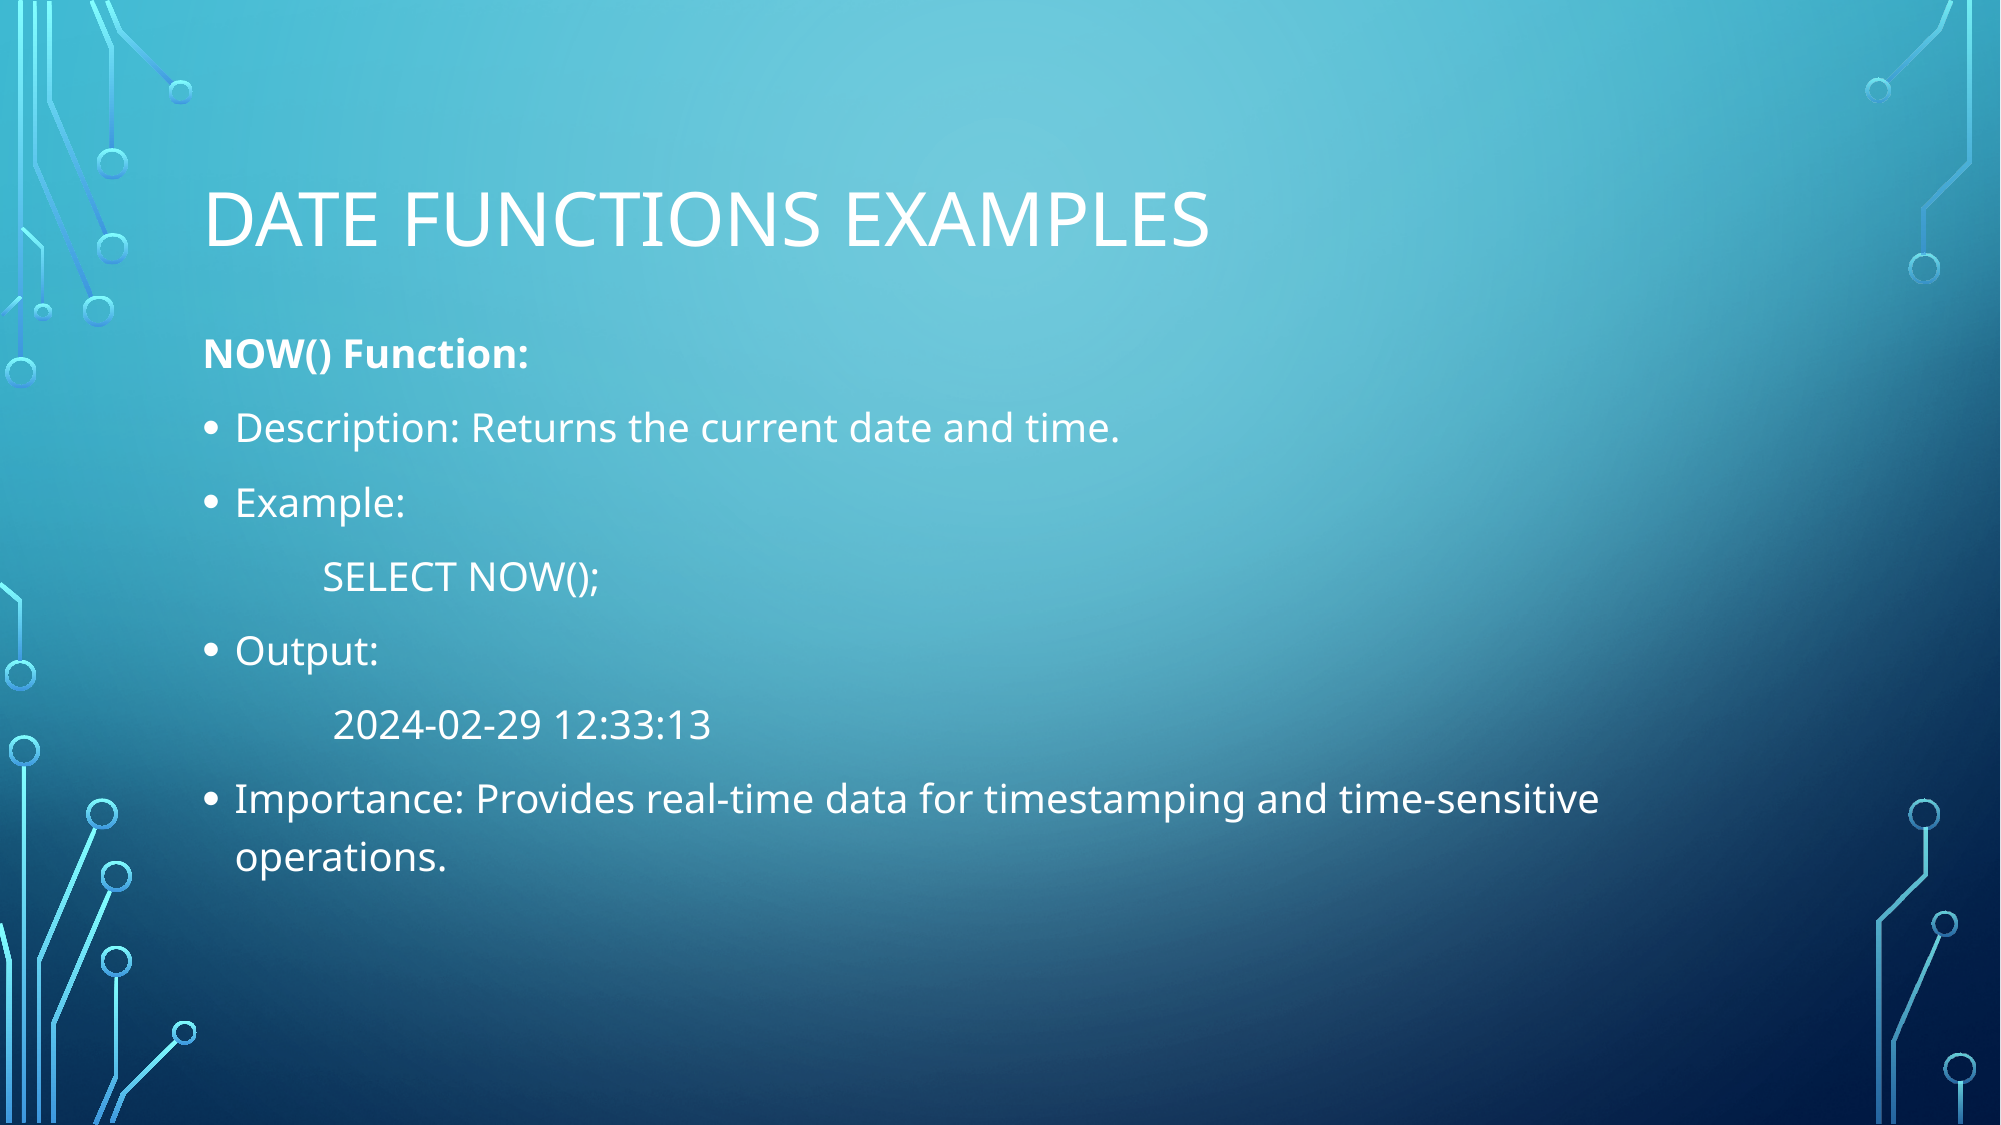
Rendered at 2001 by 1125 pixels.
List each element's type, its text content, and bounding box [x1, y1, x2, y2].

title Date functions examples [187, 101, 1813, 311]
list NOW() Function: Description: Returns the current date and time. Example: SELECT NOW(); Output: 2024-02-29 12:33:13 Importance: Provides real-time data for timestamping and time-sensitive operations. [187, 311, 1813, 893]
